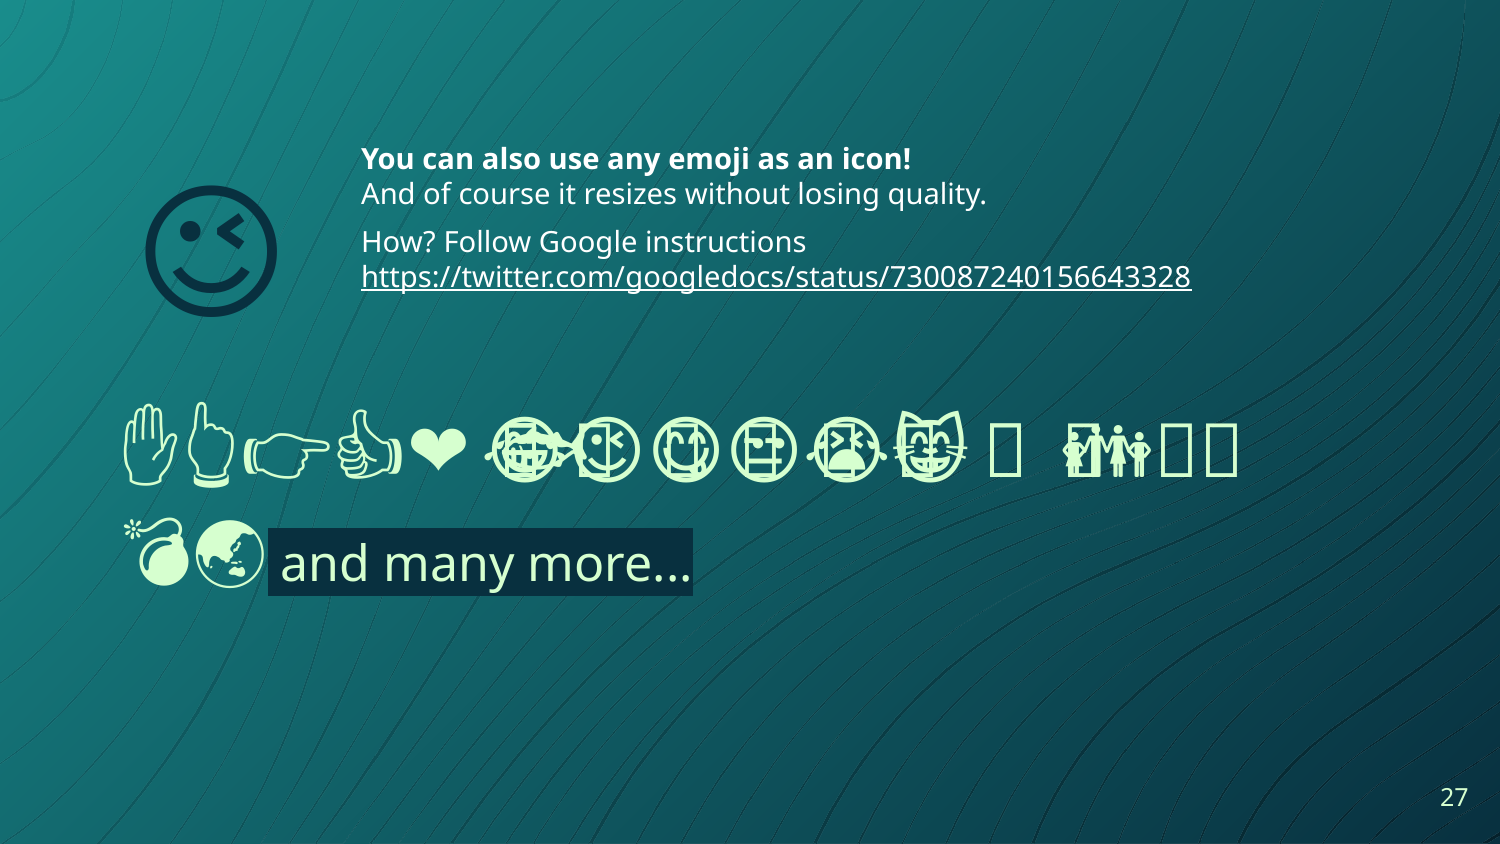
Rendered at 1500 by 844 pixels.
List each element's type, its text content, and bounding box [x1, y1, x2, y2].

text_box 😉 [93, 140, 331, 353]
text_box ✋👆👉👍👤👦👧👨👩👪💃🏃💑❤😂😉😋😒😭👶😸🐟🍒🍔💣📌📖🔨🎃🎈🎨🏈🏰🌏🔌🔑 and many more... [120, 389, 1322, 812]
list You can also use any emoji as an icon! And of course it resizes without losing quality. How? Follow Google instructions https://twitter.com/googledocs/status/730087240156643328 [361, 140, 1323, 330]
slide_number ‹#› [1378, 766, 1469, 832]
